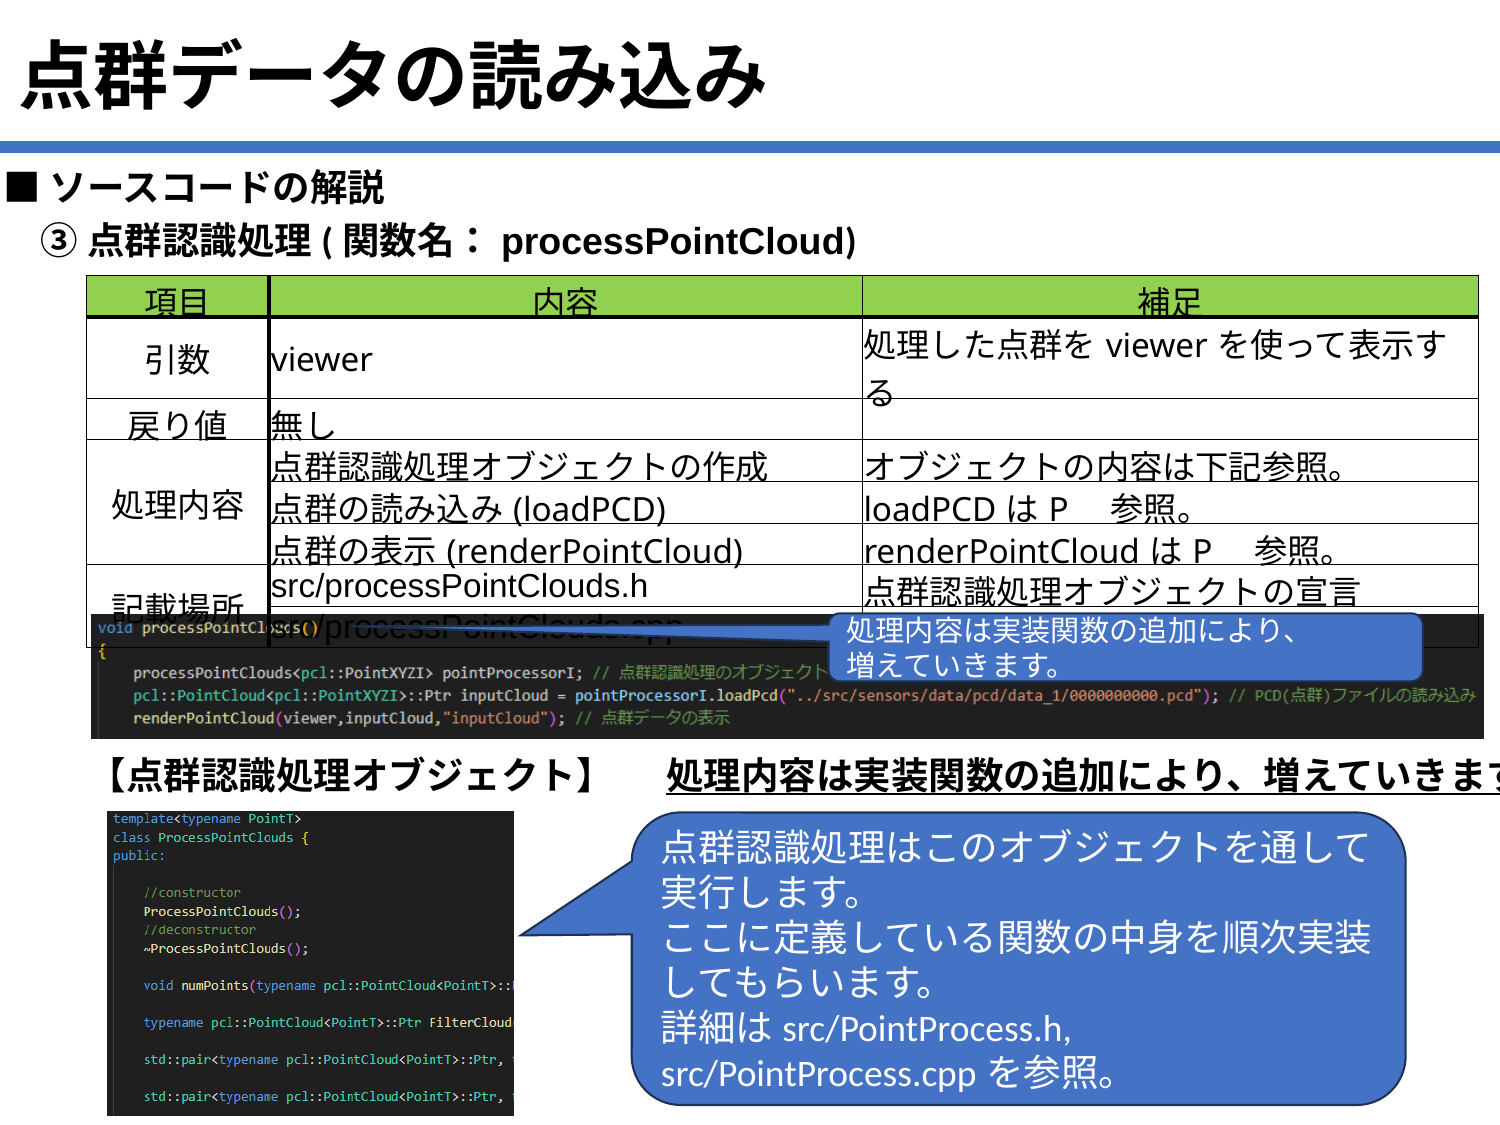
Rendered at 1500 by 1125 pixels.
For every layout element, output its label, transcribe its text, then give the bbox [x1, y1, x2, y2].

table_cell [863, 399, 1478, 439]
table_cell 処理内容 [87, 440, 267, 564]
text_box ③点群認識処理(関数名：processPointCloud) [26, 209, 872, 270]
table_cell 点群認識処理オブジェクトの定義 [863, 607, 1478, 614]
table_cell 点群の読み込み(loadPCD) [271, 482, 862, 523]
text_box ■ソースコードの解説 [0, 157, 401, 217]
table_cell loadPCDはP 参照。 [863, 482, 1478, 523]
table_cell 無し [271, 399, 862, 439]
table_cell 点群の表示(renderPointCloud) [271, 524, 862, 564]
table_cell src/processPointClouds.cpp [271, 607, 862, 614]
table_header 補足 [863, 276, 1478, 315]
table_cell 引数 [87, 319, 267, 398]
table_header 内容 [271, 276, 862, 315]
picture [91, 614, 1484, 739]
table_cell 処理した点群をviewerを使って表示する [863, 319, 1478, 398]
text_box 点群認識処理はこのオブジェクトを通して実行します。 ここに定義している関数の中身を順次実装してもらいます。 詳細はsrc/PointProcess.h, src/PointProcess.cppを参照。 [517, 811, 1407, 1107]
picture [107, 810, 514, 1116]
table_cell src/processPointClouds.h [271, 565, 862, 606]
table_cell 点群認識処理オブジェクトの宣言 [863, 565, 1478, 606]
table_cell オブジェクトの内容は下記参照。 [863, 440, 1478, 481]
table_cell 記載場所 [87, 565, 267, 647]
table_header 項目 [87, 276, 267, 315]
table_cell renderPointCloudはP 参照。 [863, 524, 1478, 564]
text_box 【点群認識処理オブジェクト】 [74, 744, 629, 805]
table_cell 点群認識処理オブジェクトの作成 [271, 440, 862, 481]
text_box 処理内容は実装関数の追加により、増えていきます。 [651, 744, 1500, 805]
table_cell viewer [271, 319, 862, 398]
text_box 点群データの読み込み [3, 21, 784, 127]
table_cell 戻り値 [87, 399, 267, 439]
